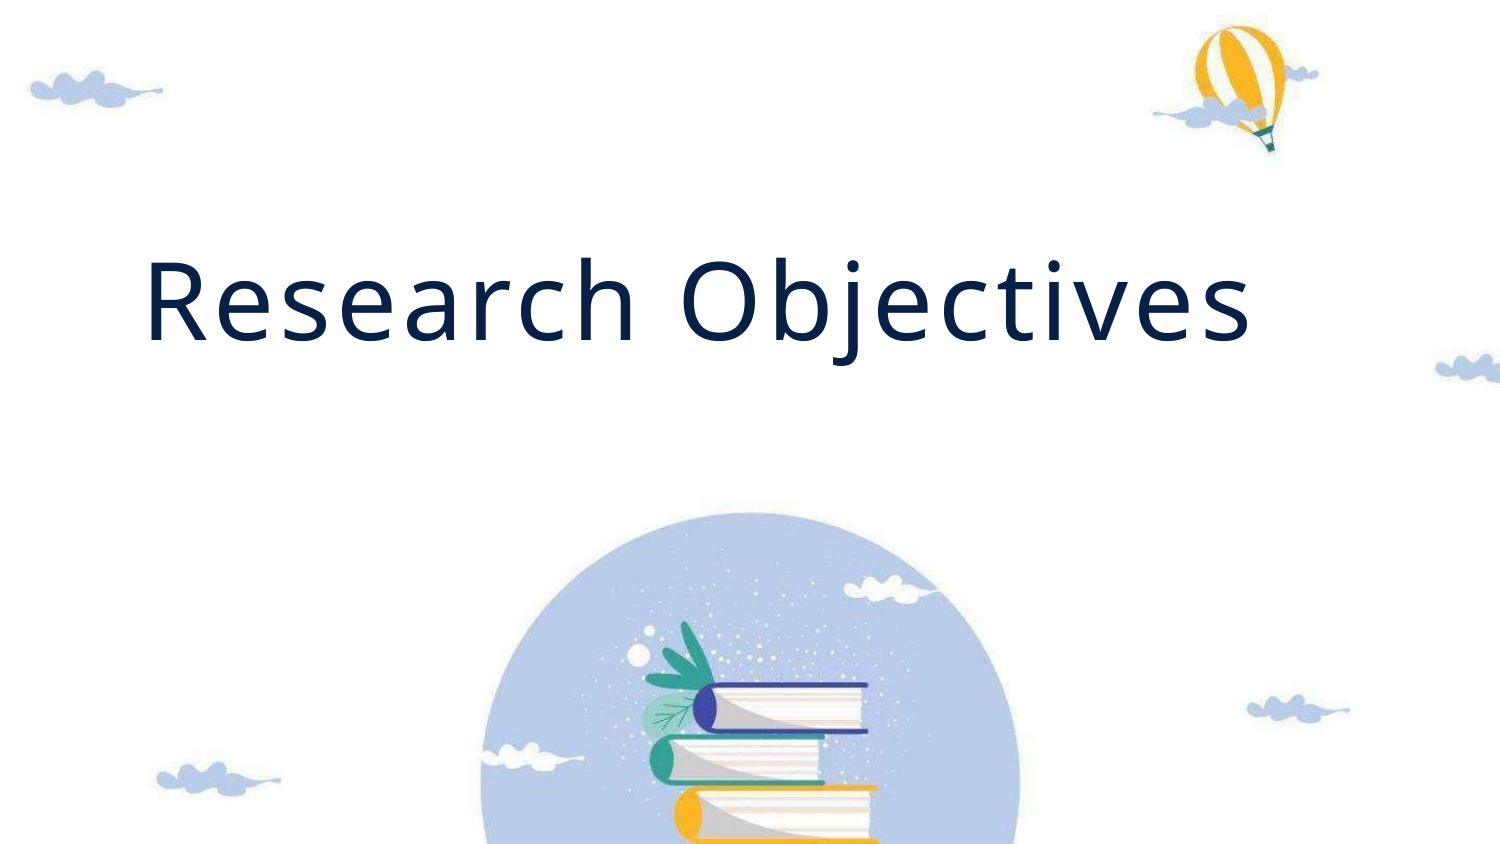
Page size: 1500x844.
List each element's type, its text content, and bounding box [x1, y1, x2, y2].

title Research Objectives [139, 229, 1349, 373]
text_box [17, 15, 1500, 844]
